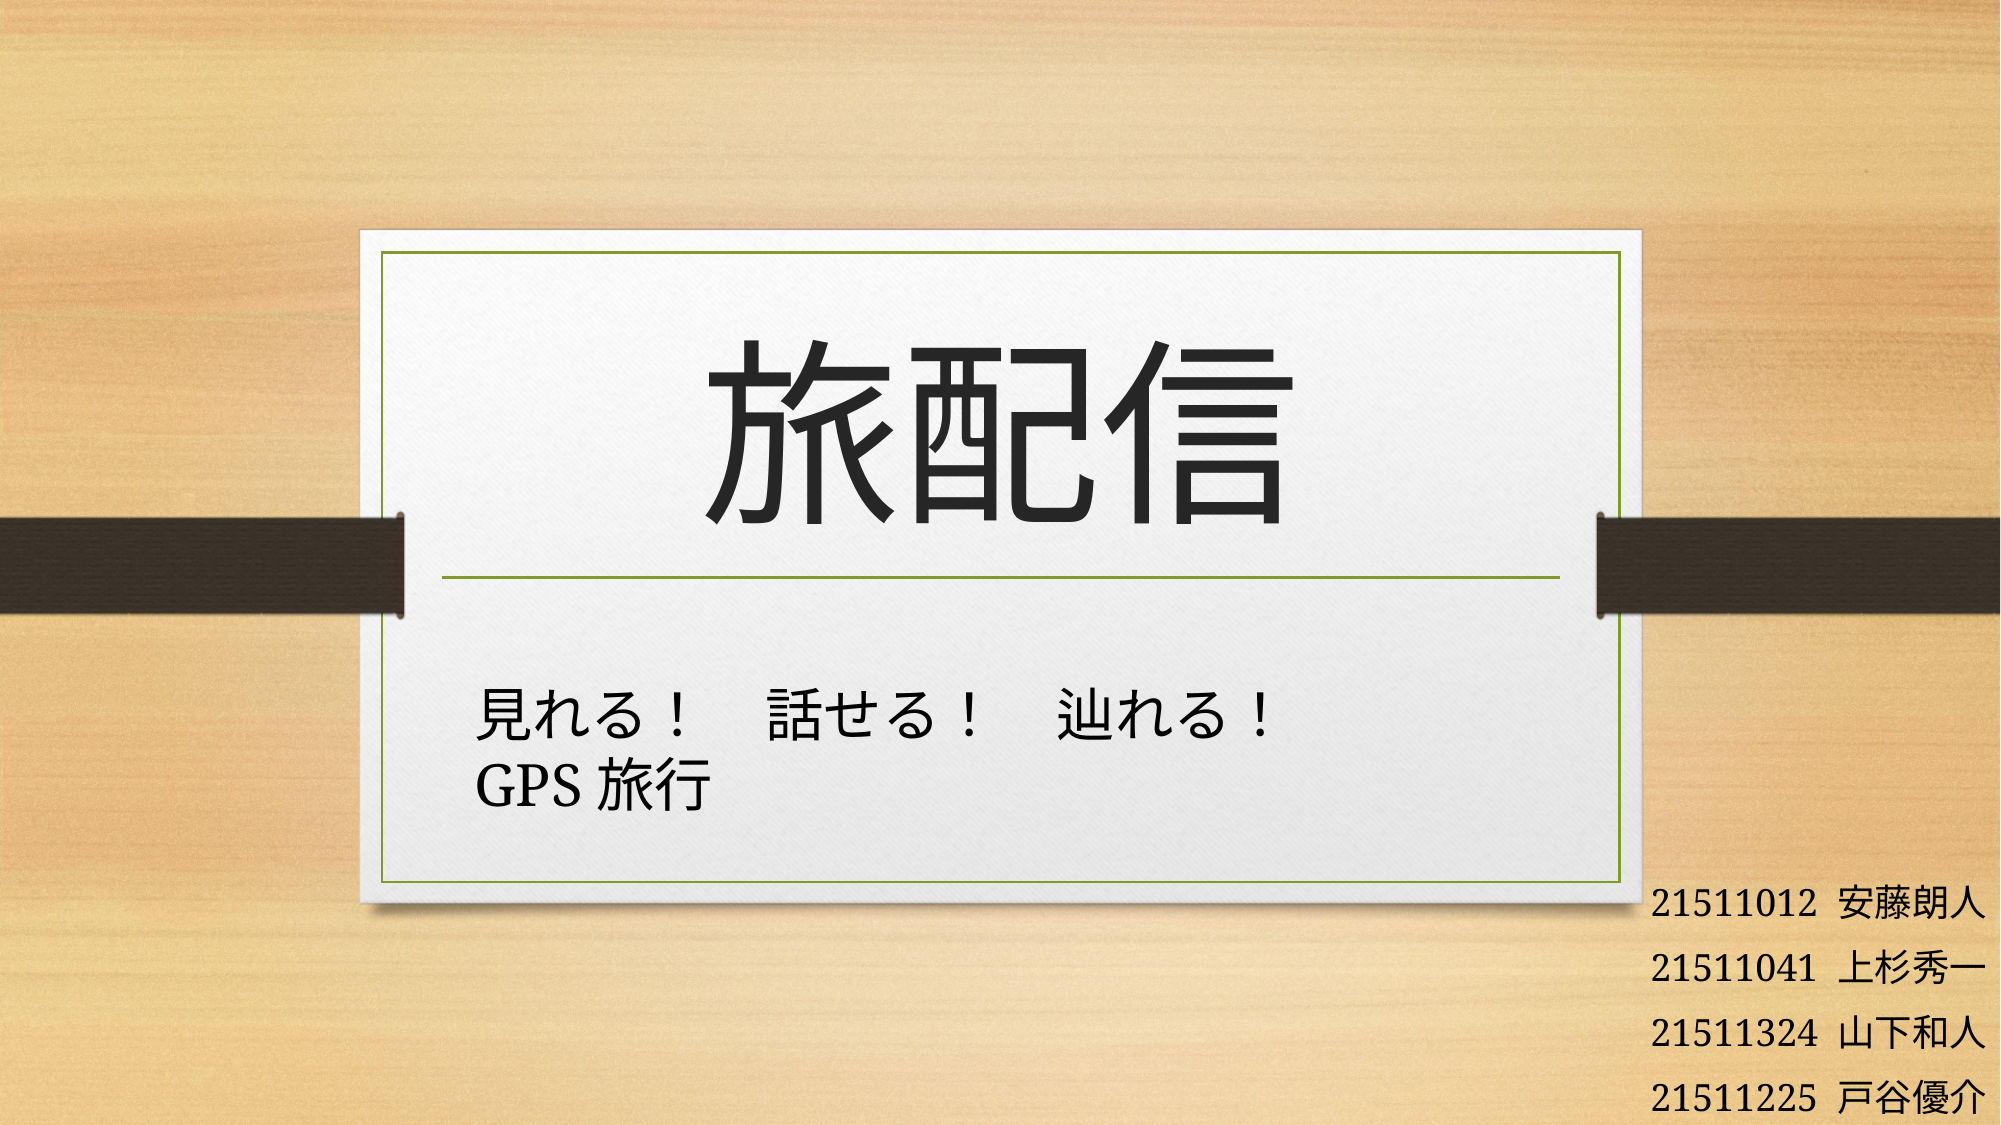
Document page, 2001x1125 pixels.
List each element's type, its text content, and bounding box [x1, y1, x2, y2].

text_box 見れる！ 話せる！ 辿れる！ GPS旅行 [459, 670, 1542, 826]
title 旅配信 [441, 306, 1560, 556]
subtitle 21511012 安藤朗人 21511041 上杉秀一 21511324 山下和人 21511225 戸谷優介 [1259, 871, 2000, 1089]
picture [0, 0, 2001, 1125]
